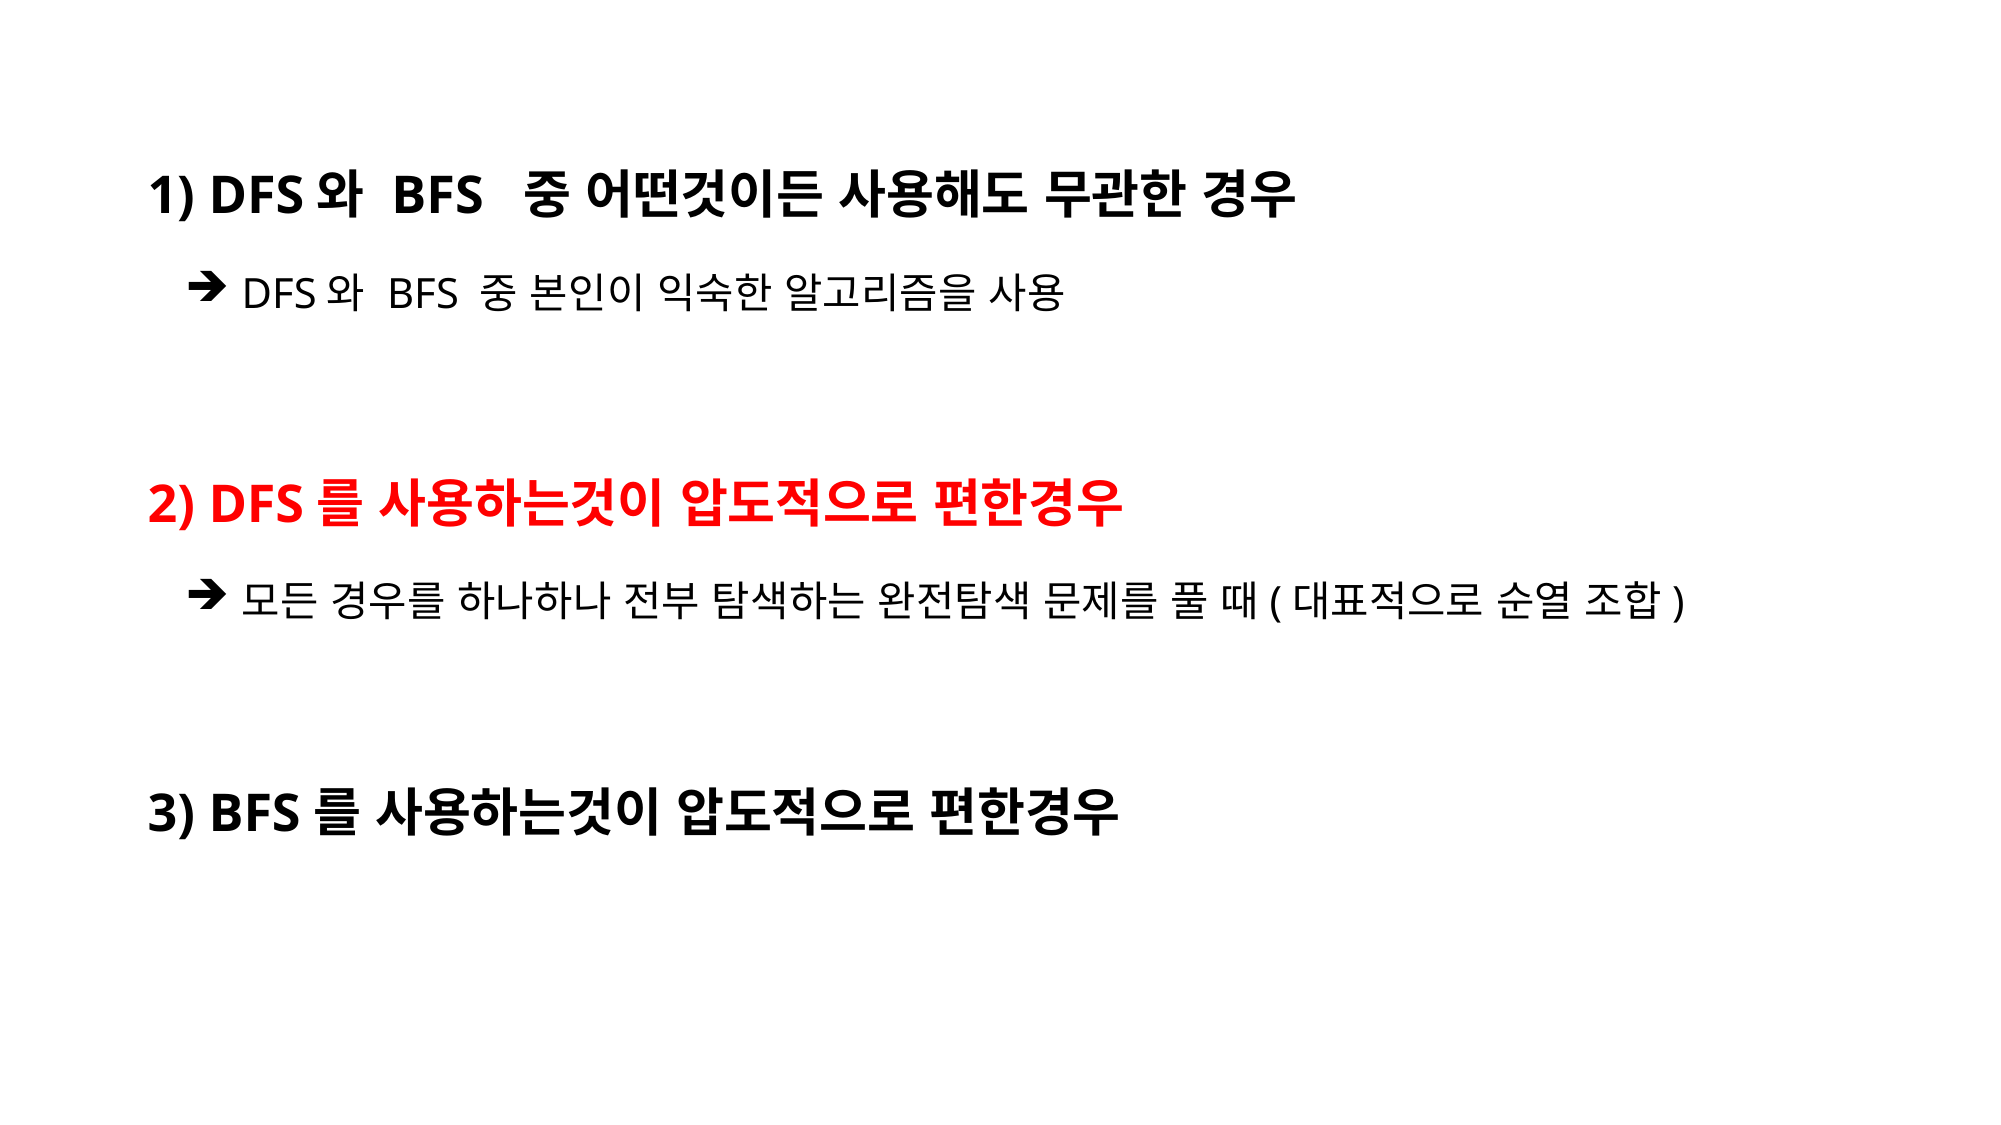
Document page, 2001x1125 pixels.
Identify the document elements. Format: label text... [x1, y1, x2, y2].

text_box 1) DFS와 BFS 중 어떤것이든 사용해도 무관한 경우 [132, 154, 1367, 232]
text_box DFS와 BFS 중 본인이 익숙한 알고리즘을 사용 [170, 259, 1303, 324]
text_box 3) BFS를 사용하는것이 압도적으로 편한경우 [132, 771, 1341, 850]
text_box 모든 경우를 하나하나 전부 탐색하는 완전탐색 문제를 풀 때(대표적으로 순열 조합) [170, 567, 1722, 633]
text_box 2) DFS를 사용하는것이 압도적으로 편한경우 [132, 463, 1341, 541]
